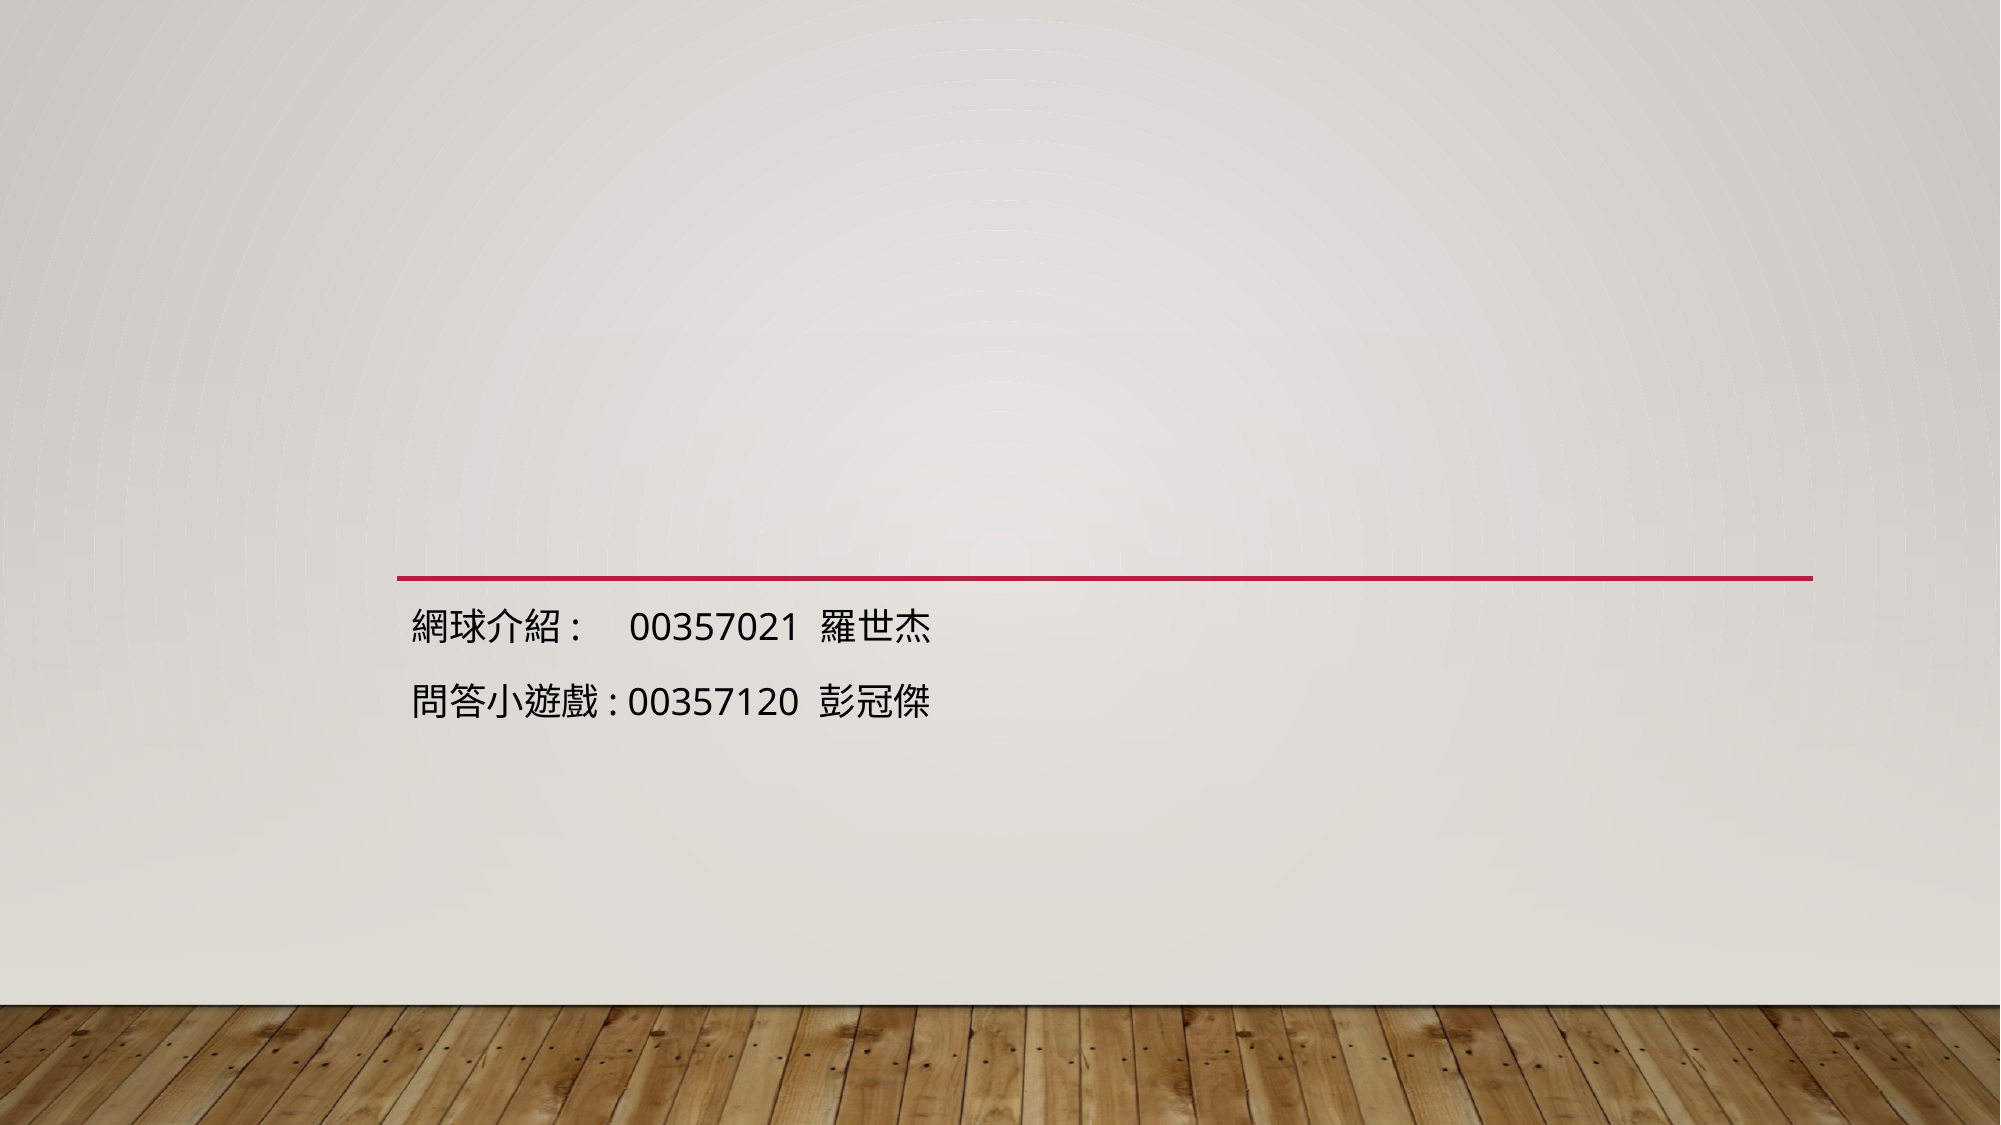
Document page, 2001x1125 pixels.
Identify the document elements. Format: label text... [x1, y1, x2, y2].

subtitle 網球介紹: 00357021 羅世杰 問答小遊戲: 00357120 彭冠傑 [396, 579, 1814, 740]
picture [0, 1005, 2000, 1125]
